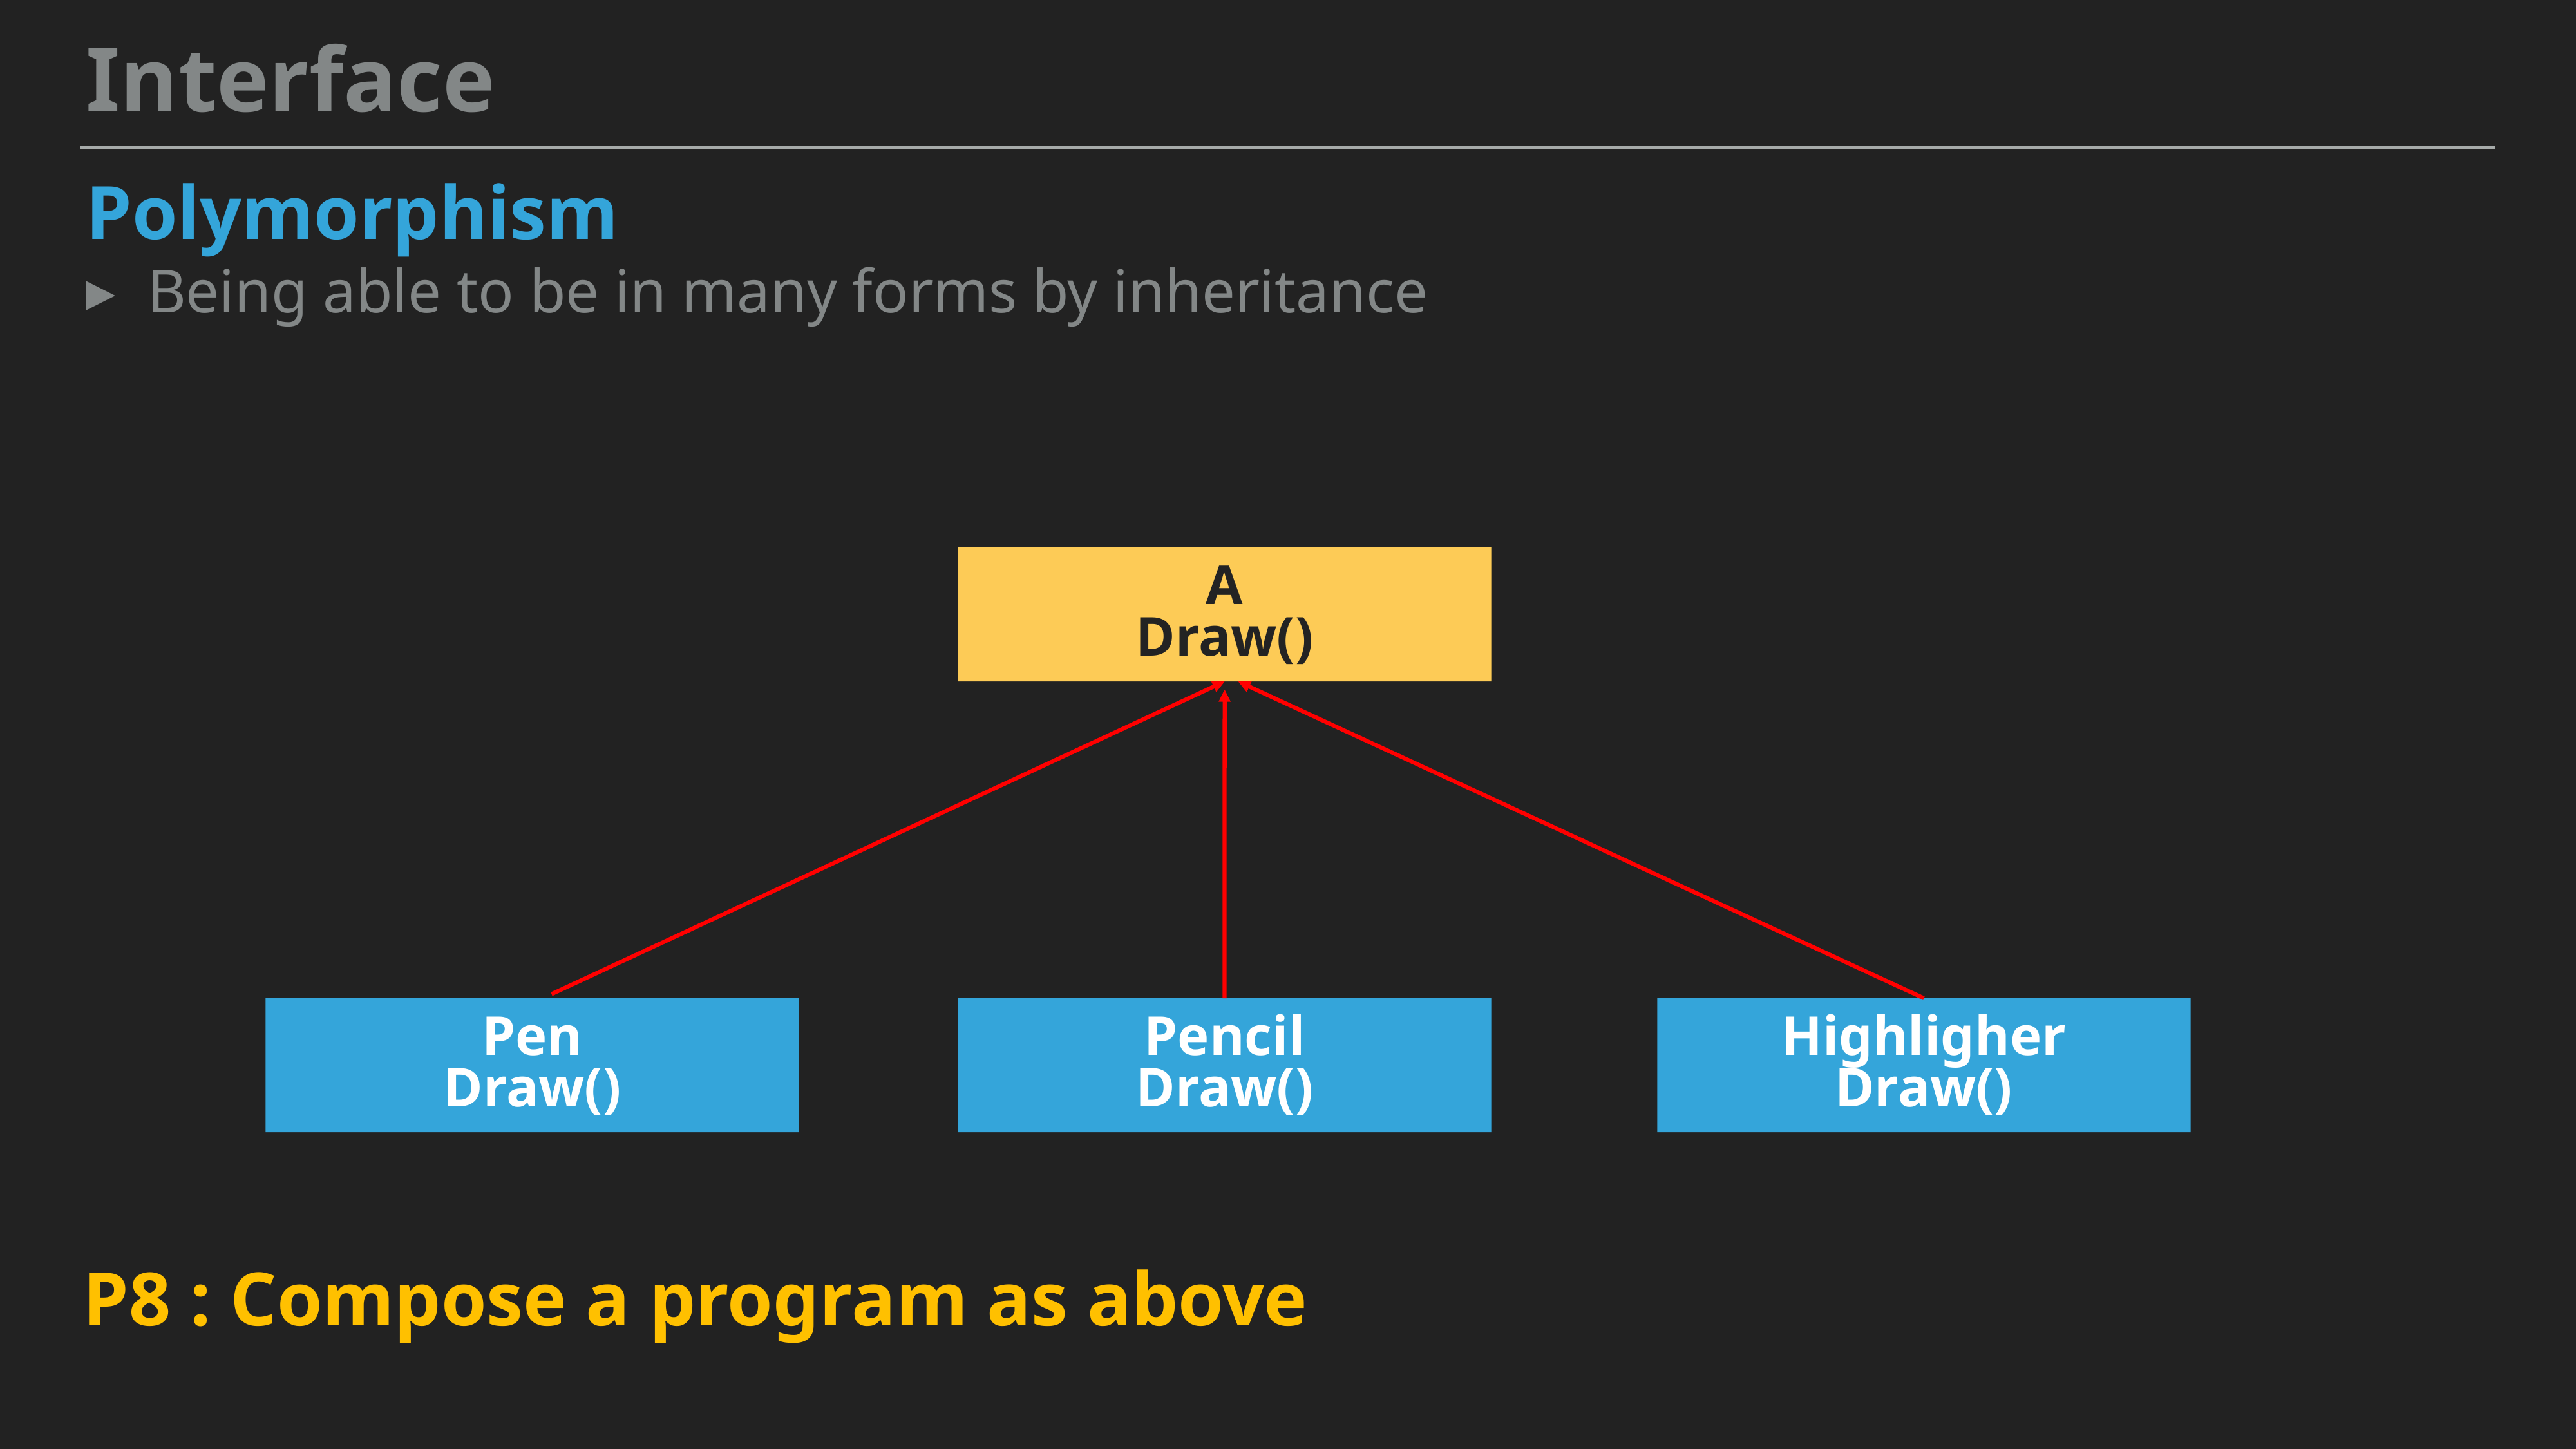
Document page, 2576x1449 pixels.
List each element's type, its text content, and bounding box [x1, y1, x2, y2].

list Interface [80, 18, 2295, 135]
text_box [551, 681, 1225, 994]
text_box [1238, 681, 1924, 999]
text_box P8 : Compose a program as above [77, 1264, 2549, 1384]
text_box Highligher Draw() [1657, 998, 2191, 1133]
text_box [265, 547, 1492, 1133]
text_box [80, 176, 2496, 484]
